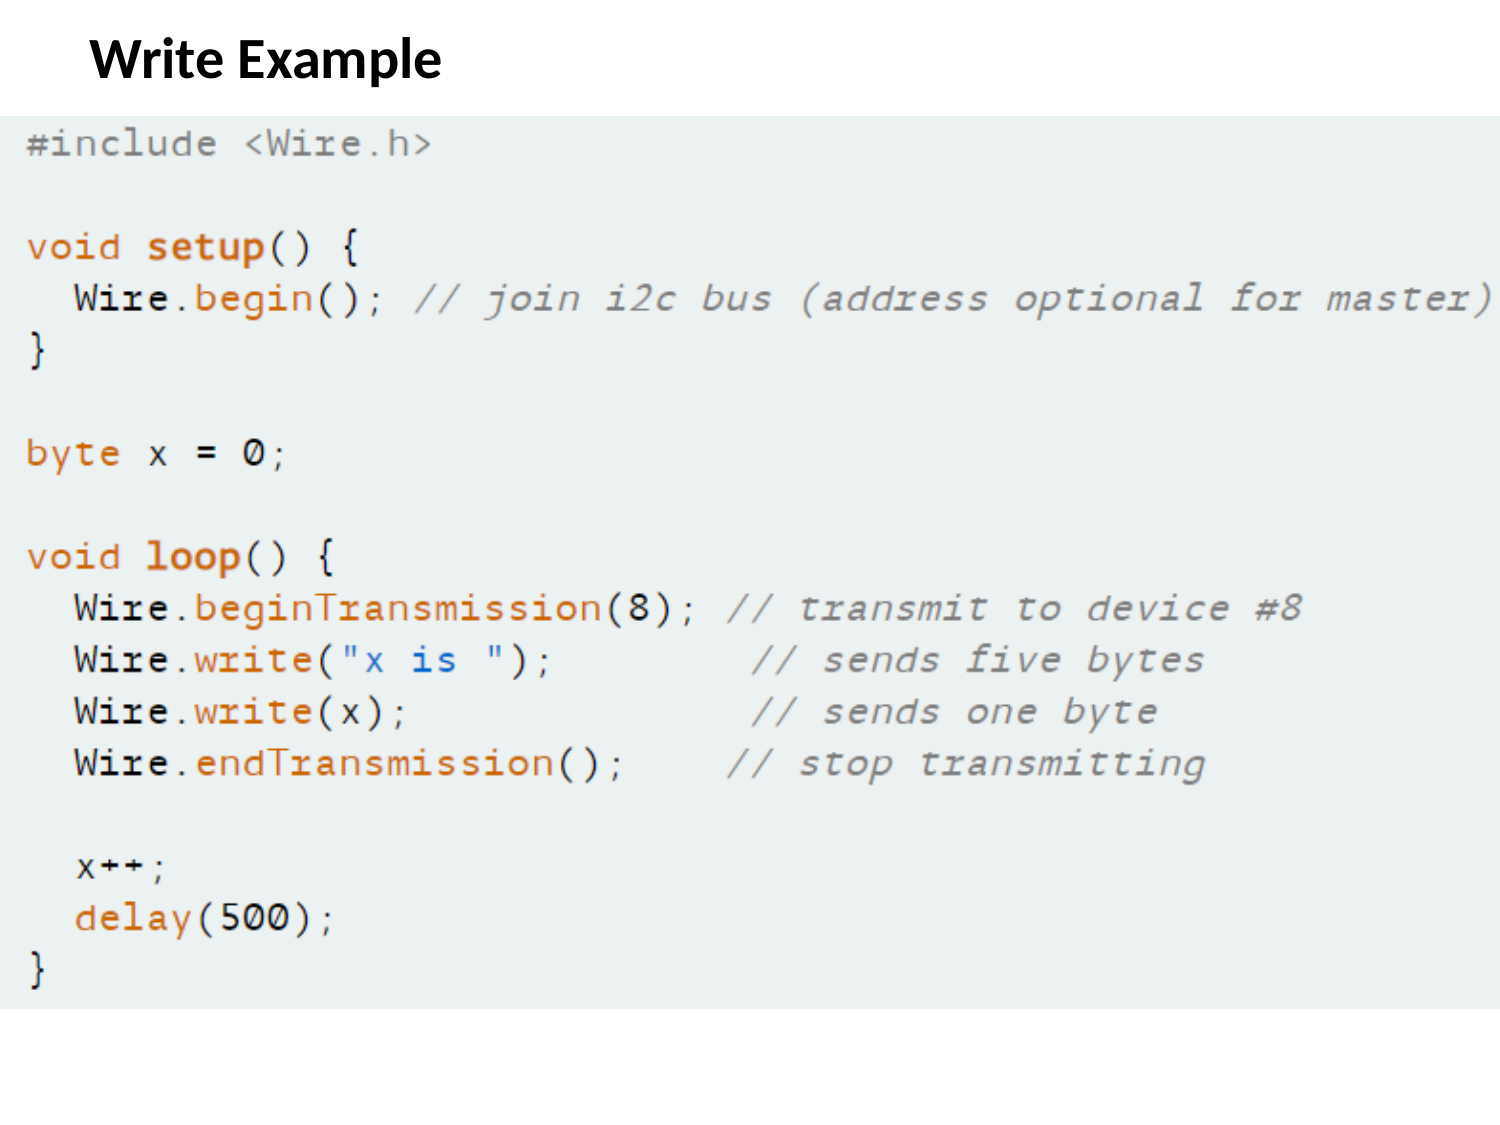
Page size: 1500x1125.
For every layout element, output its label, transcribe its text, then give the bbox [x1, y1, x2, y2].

text_box Write Example [75, 12, 638, 98]
picture [0, 116, 1500, 1009]
